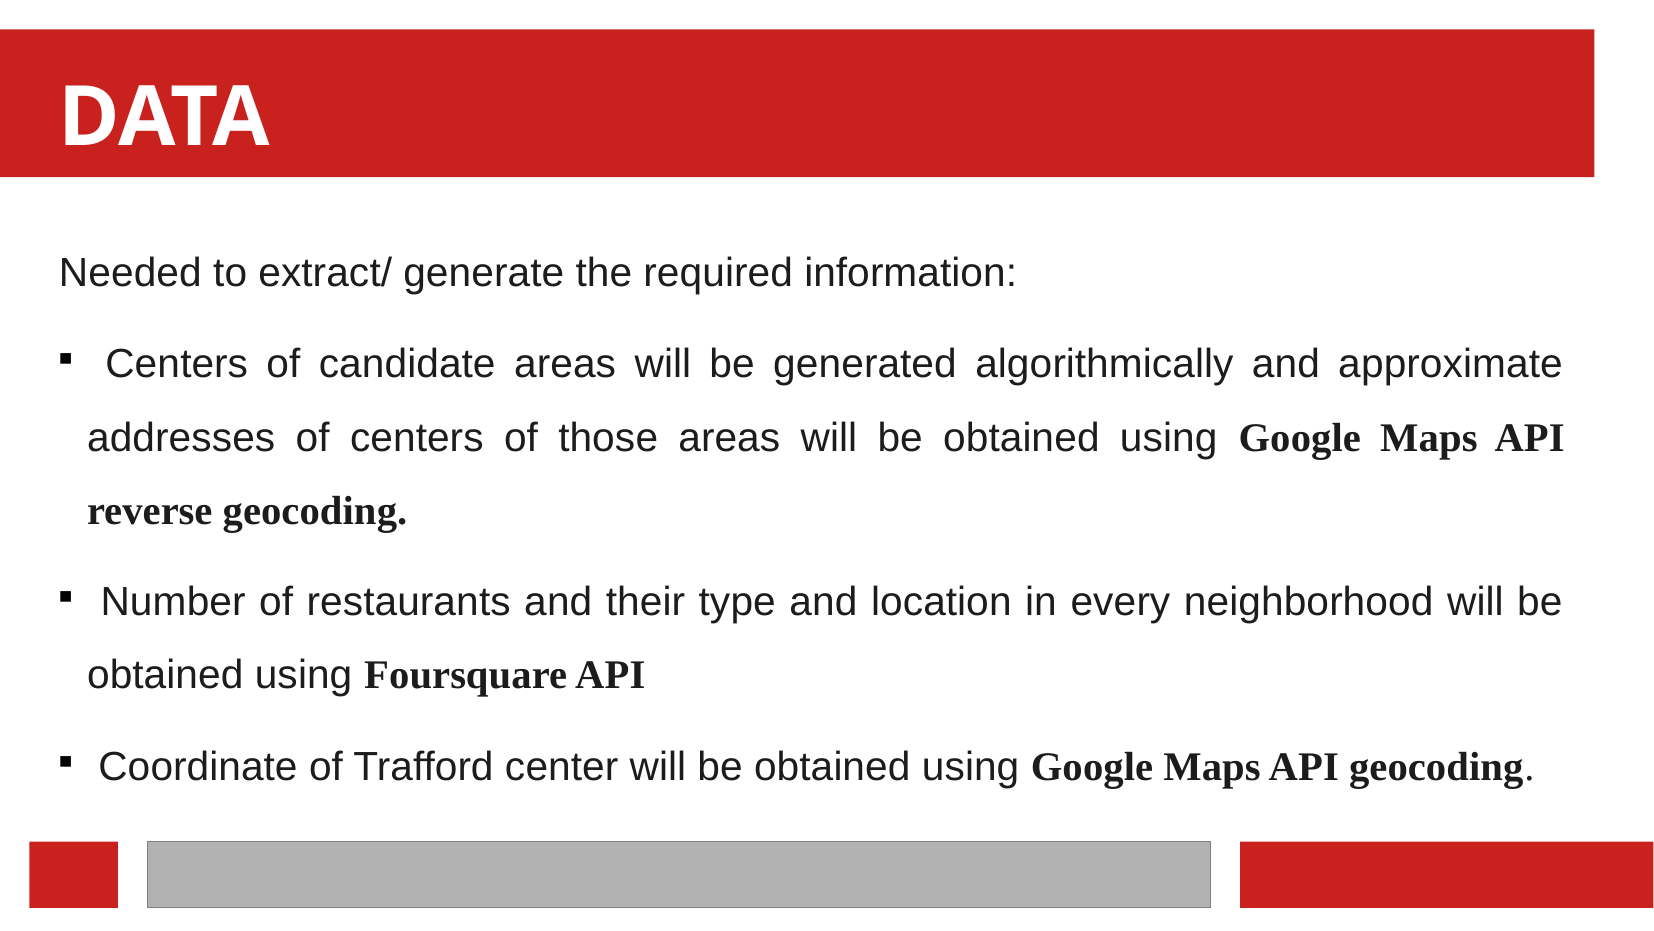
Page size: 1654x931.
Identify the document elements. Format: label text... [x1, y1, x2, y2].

text_box DATA [58, 44, 1595, 163]
text_box Needed to extract/ generate the required information: Centers of candidate areas will be generated algorithmically and approximate addresses of centers of those areas will be obtained using Google Maps API reverse geocoding. Number of restaurants and their type and location in every neighborhood will be obtained using Foursquare API Coordinate of Trafford center will be obtained using Google Maps API geocoding. [58, 221, 1565, 798]
